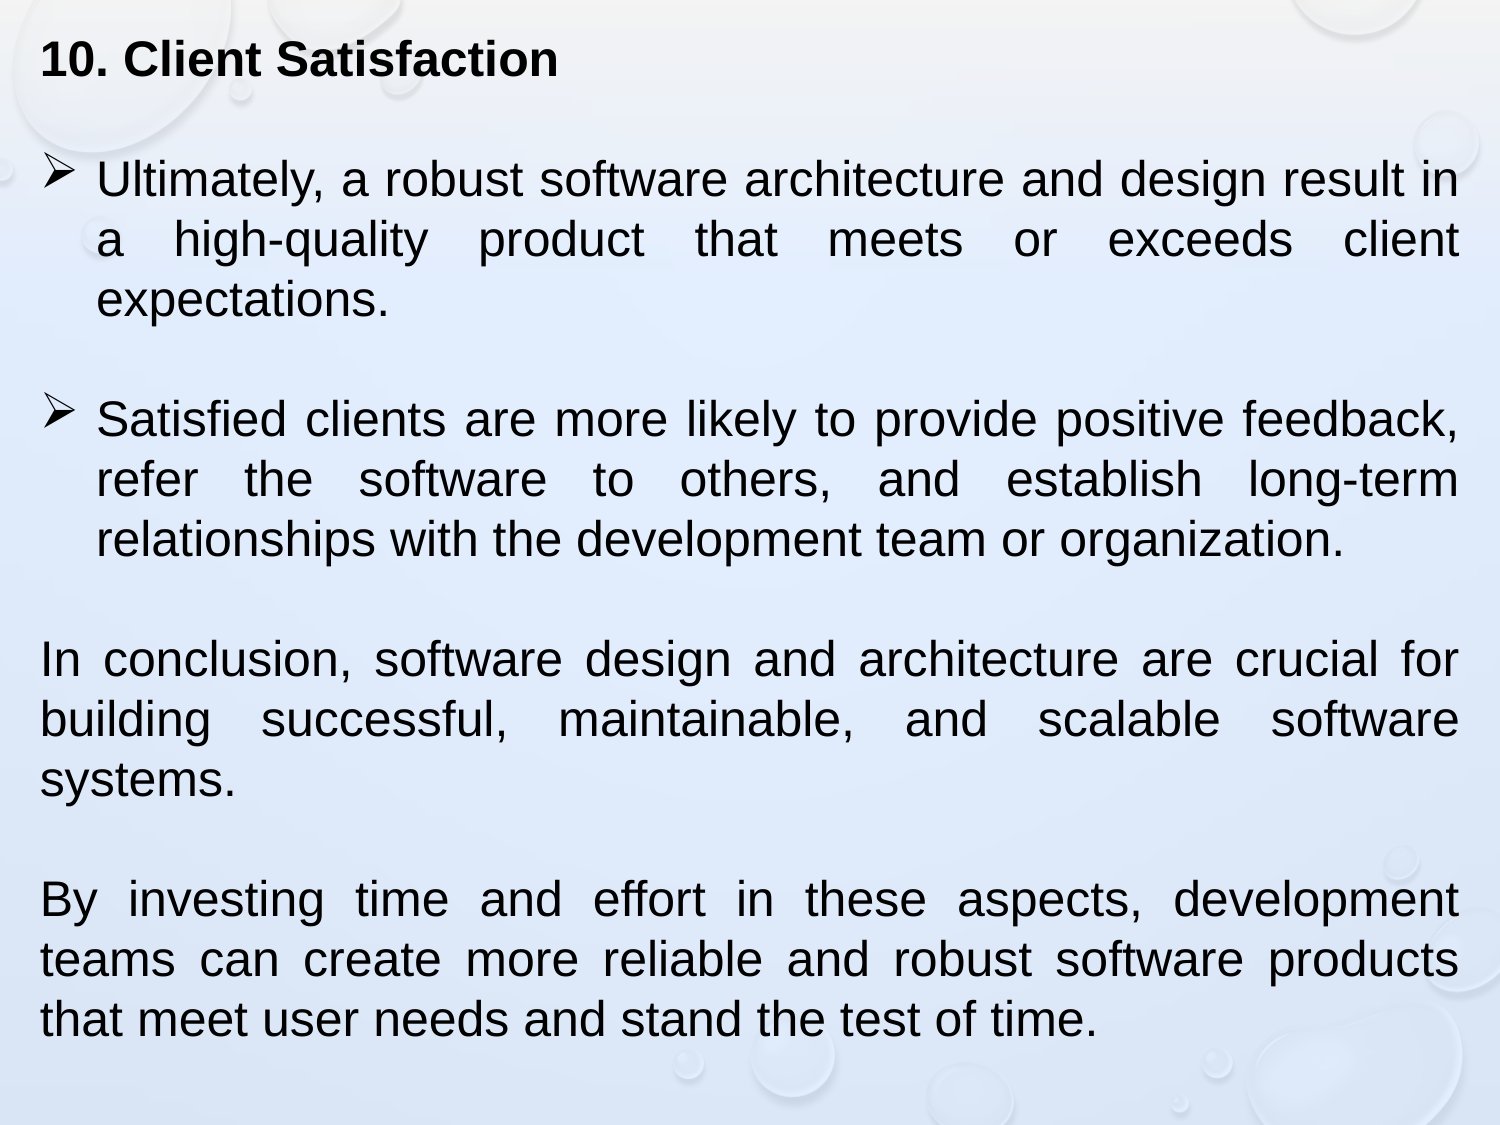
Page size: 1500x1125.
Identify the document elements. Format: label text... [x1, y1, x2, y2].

text_box 10. Client Satisfaction Ultimately, a robust software architecture and design result in a high-quality product that meets or exceeds client expectations. Satisfied clients are more likely to provide positive feedback, refer the software to others, and establish long-term relationships with the development team or organization. In conclusion, software design and architecture are crucial for building successful, maintainable, and scalable software systems. By investing time and effort in these aspects, development teams can create more reliable and robust software products that meet user needs and stand the test of time. [24, 19, 1475, 1054]
text_box [0, 0, 1500, 1125]
